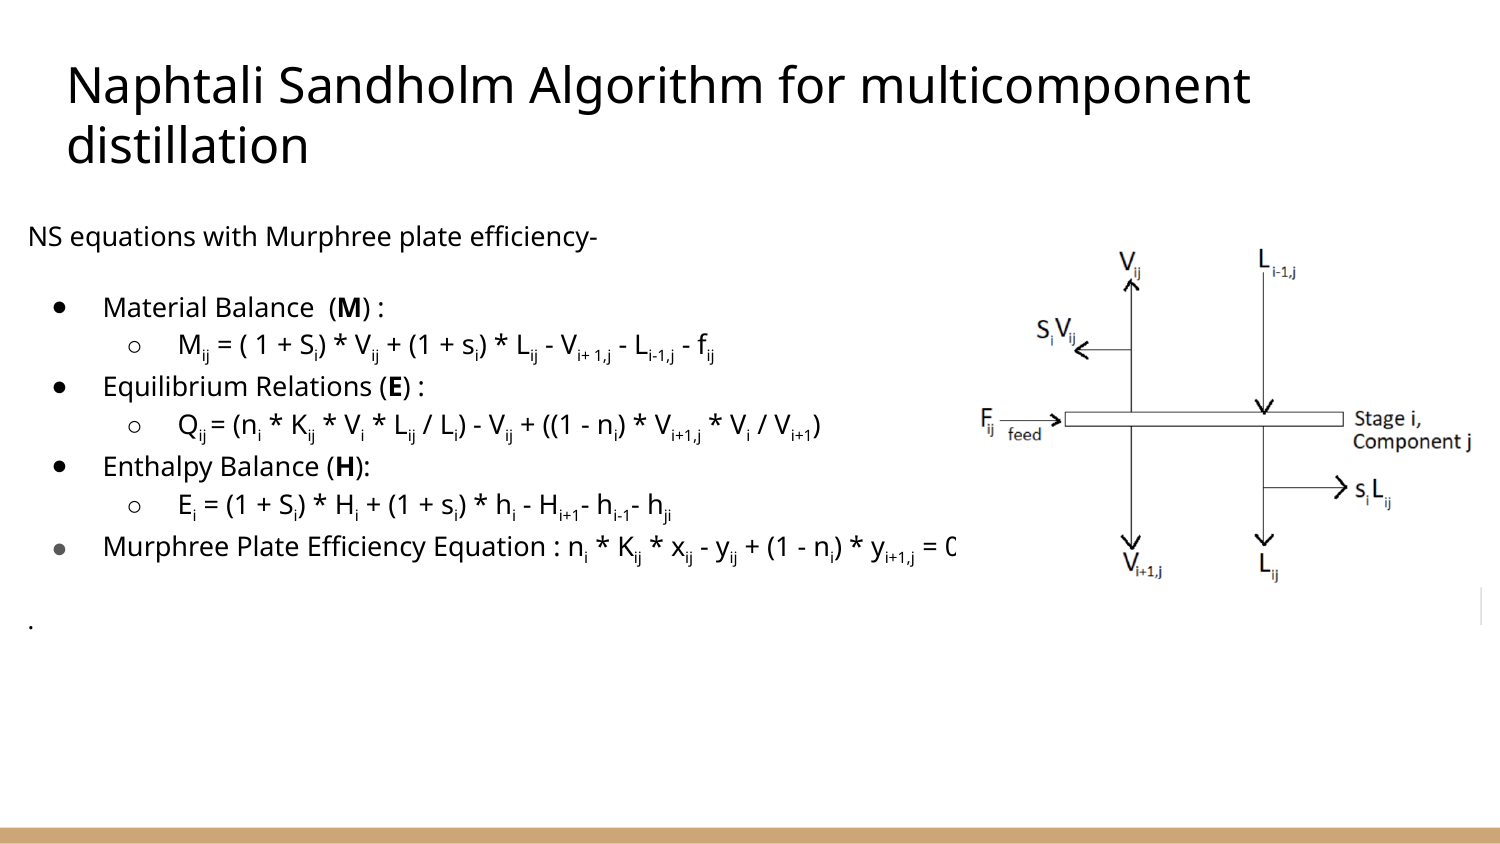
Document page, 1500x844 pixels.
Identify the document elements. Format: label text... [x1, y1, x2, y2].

text_box NS equations with Murphree plate efficiency- Material Balance (M) : Mij = ( 1 + Si) * Vij + (1 + si) * Lij - Vi+ 1,j - Li-1,j - fij Equilibrium Relations (E) : Qij = (ni * Kij * Vi * Lij / Li) - Vij + ((1 - ni) * Vi+1,j * Vi / Vi+1) Enthalpy Balance (H): Ei = (1 + Si) * Hi + (1 + si) * hi - Hi+1- hi-1- hji Murphree Plate Efficiency Equation : ni * Kij * xij - yij + (1 - ni) * yi+1,j = 0 . [12, 199, 1500, 844]
picture [955, 246, 1482, 626]
title Naphtali Sandholm Algorithm for multicomponent distillation [50, 51, 1450, 189]
